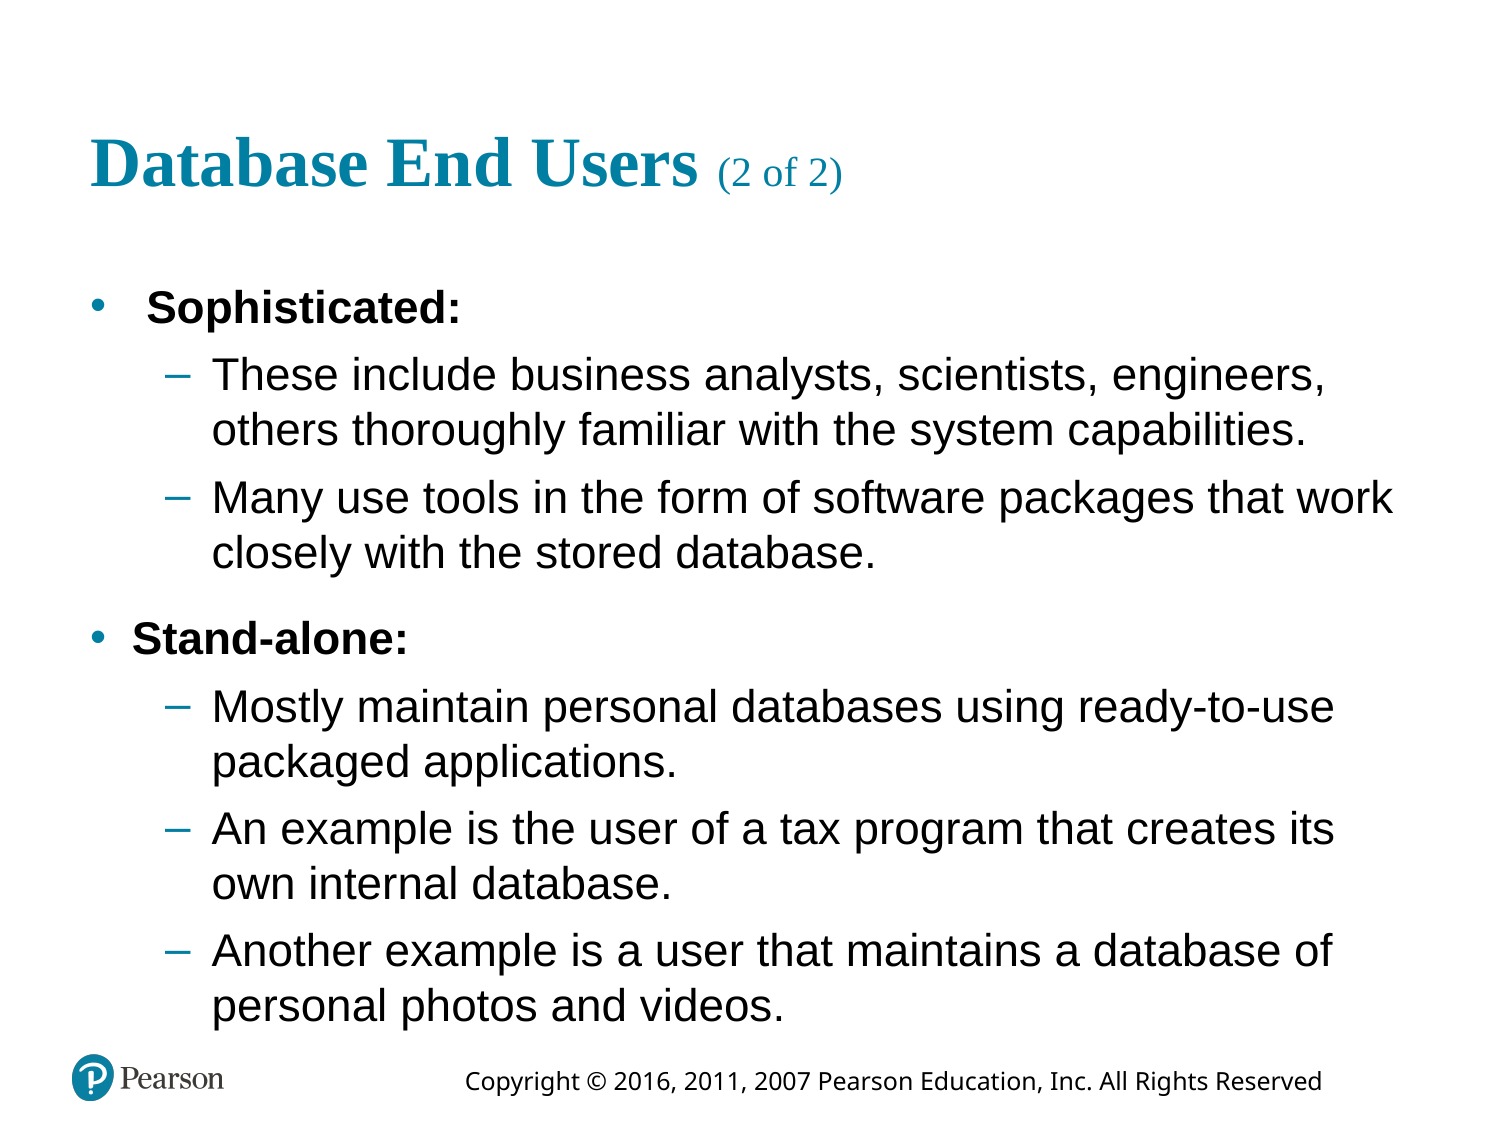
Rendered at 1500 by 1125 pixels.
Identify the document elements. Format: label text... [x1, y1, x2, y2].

picture [72, 1087, 83, 1101]
picture [98, 1054, 224, 1101]
picture [80, 1063, 106, 1088]
list Sophisticated: These include business analysts, scientists, engineers, others thoroughly familiar with the system capabilities. Many use tools in the form of software packages that work closely with the stored database. Stand-alone: Mostly maintain personal databases using ready-to-use packaged applications. An example is the user of a tax program that creates its own internal database. Another example is a user that maintains a database of personal photos and videos. [75, 262, 1425, 1036]
title Database End Users (2 of 2) [75, 35, 1425, 216]
picture [72, 1054, 88, 1070]
